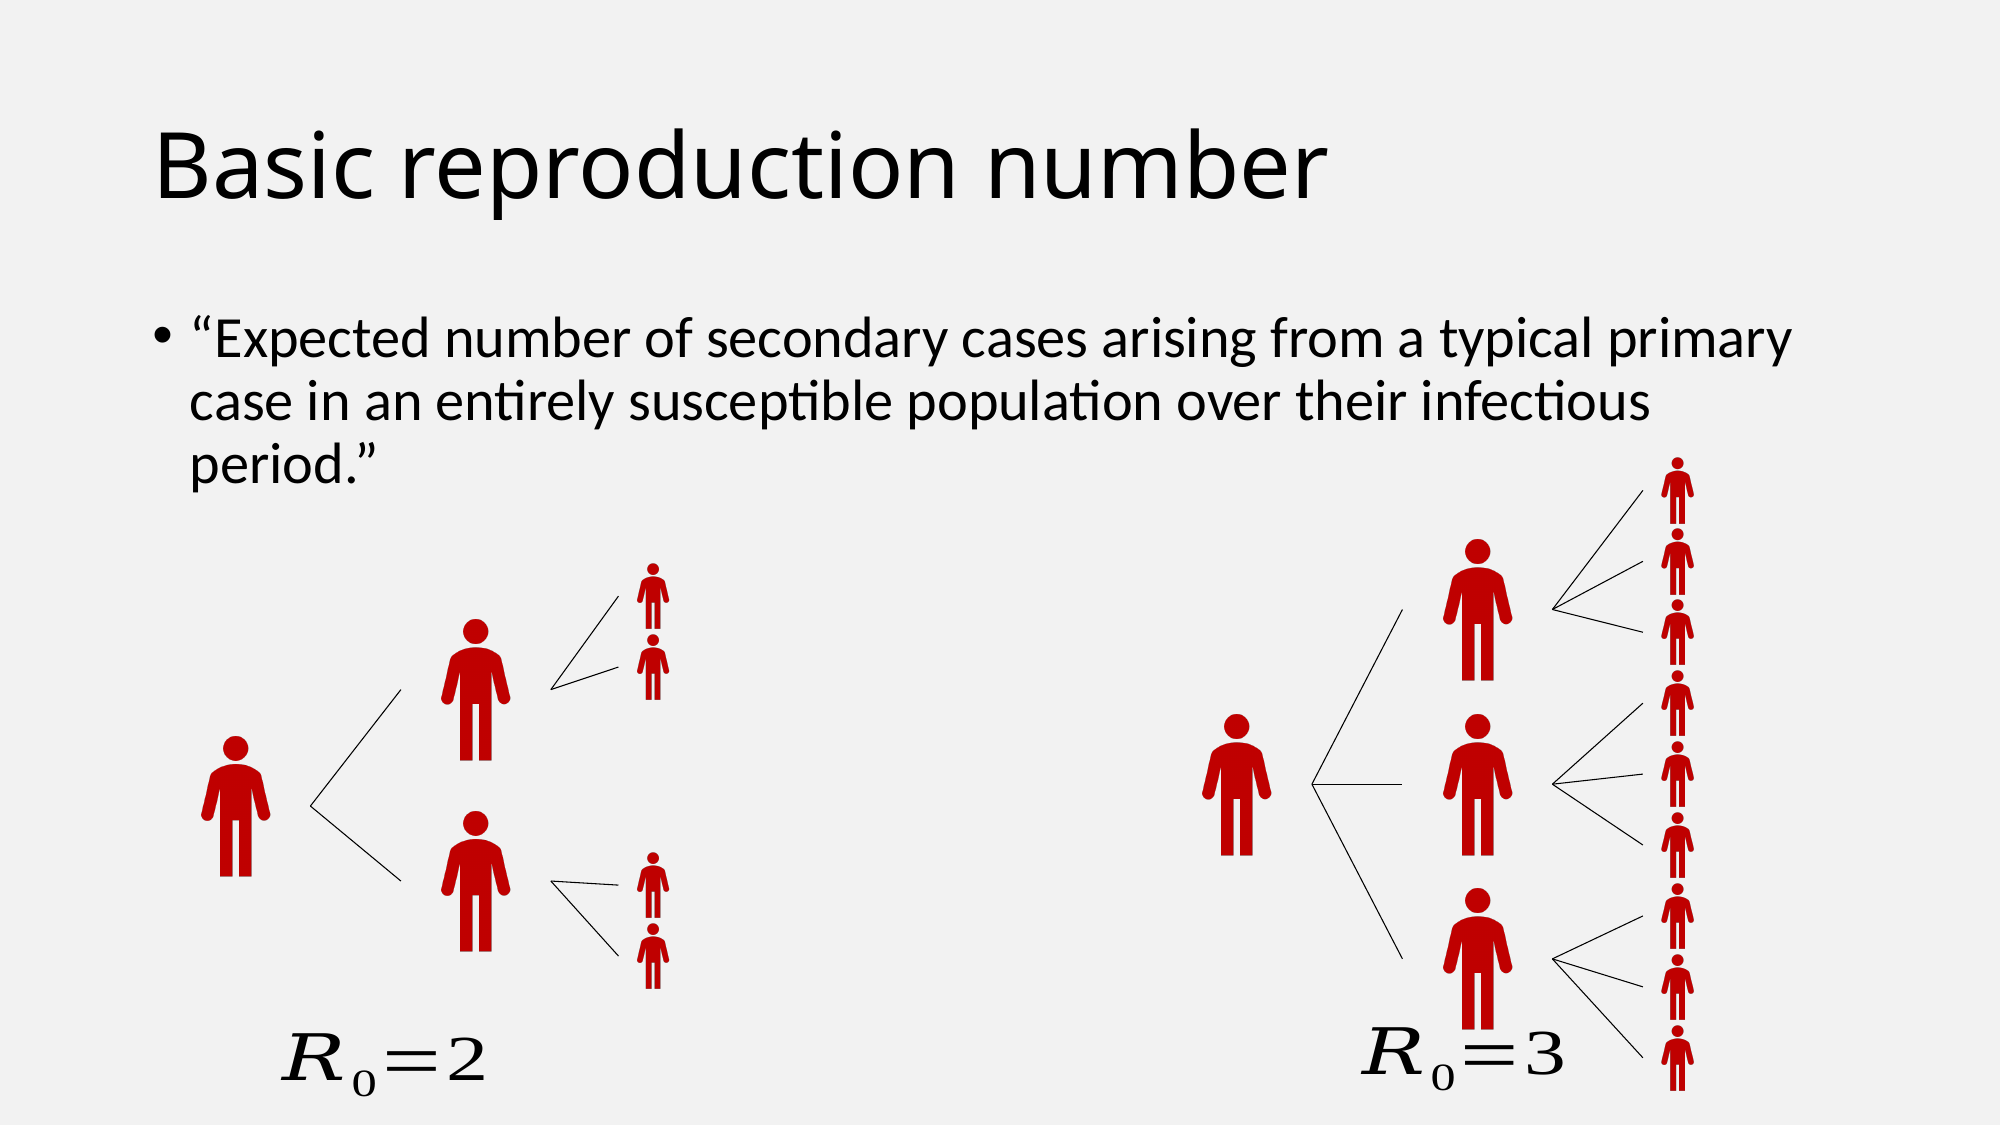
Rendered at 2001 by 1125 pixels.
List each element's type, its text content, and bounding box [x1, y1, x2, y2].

list “Expected number of secondary cases arising from a typical primary case in an entirely susceptible population over their infectious period.” [137, 299, 1863, 1014]
title Basic reproduction number [137, 59, 1863, 278]
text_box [1161, 455, 1713, 1093]
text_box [160, 561, 688, 991]
